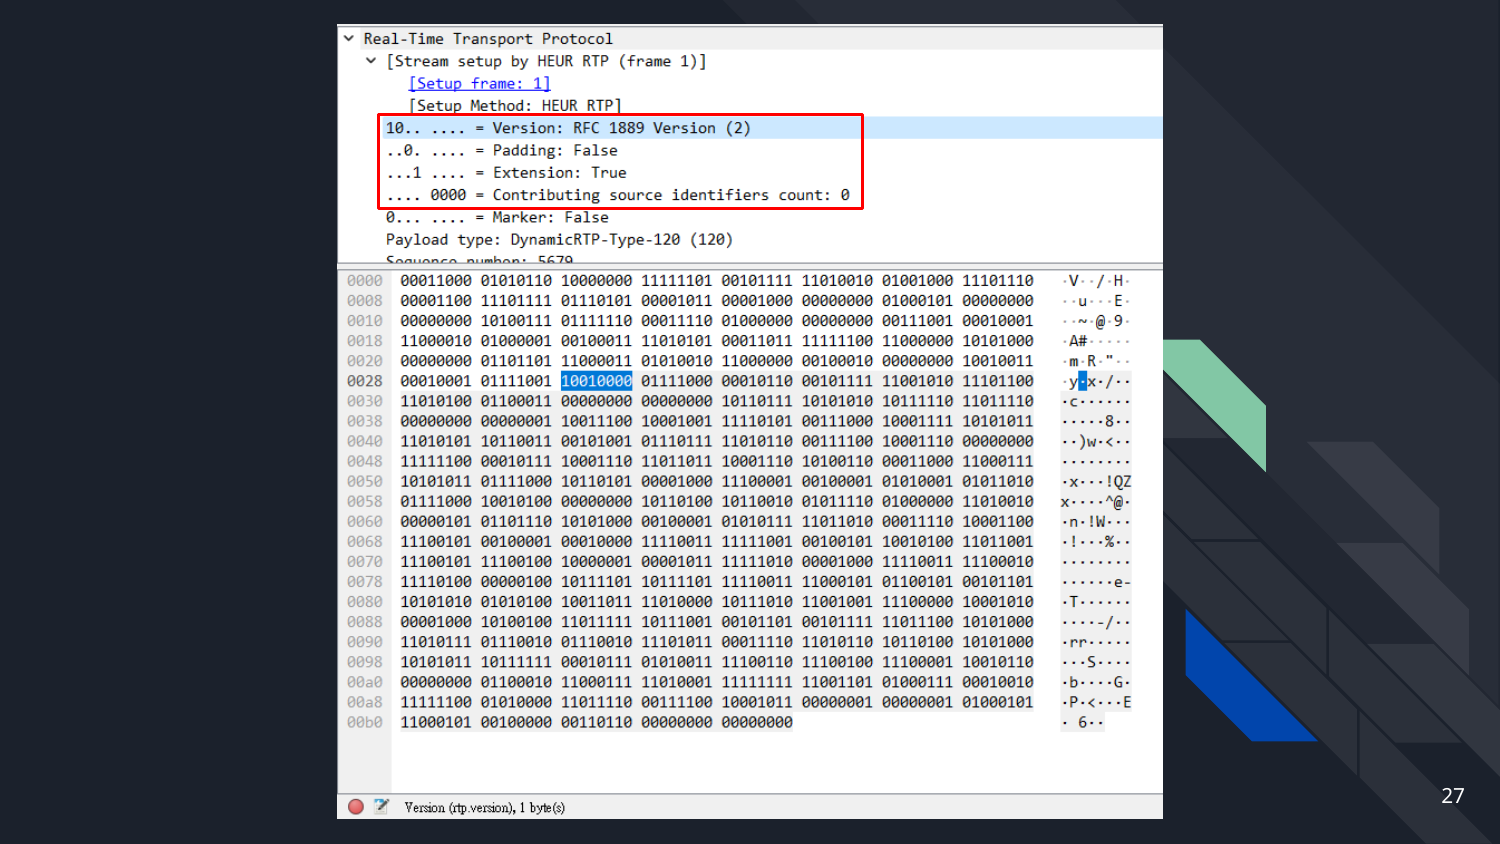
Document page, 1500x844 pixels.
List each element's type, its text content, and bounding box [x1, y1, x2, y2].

slide_number ‹#› [1389, 764, 1480, 830]
picture [337, 24, 1163, 819]
